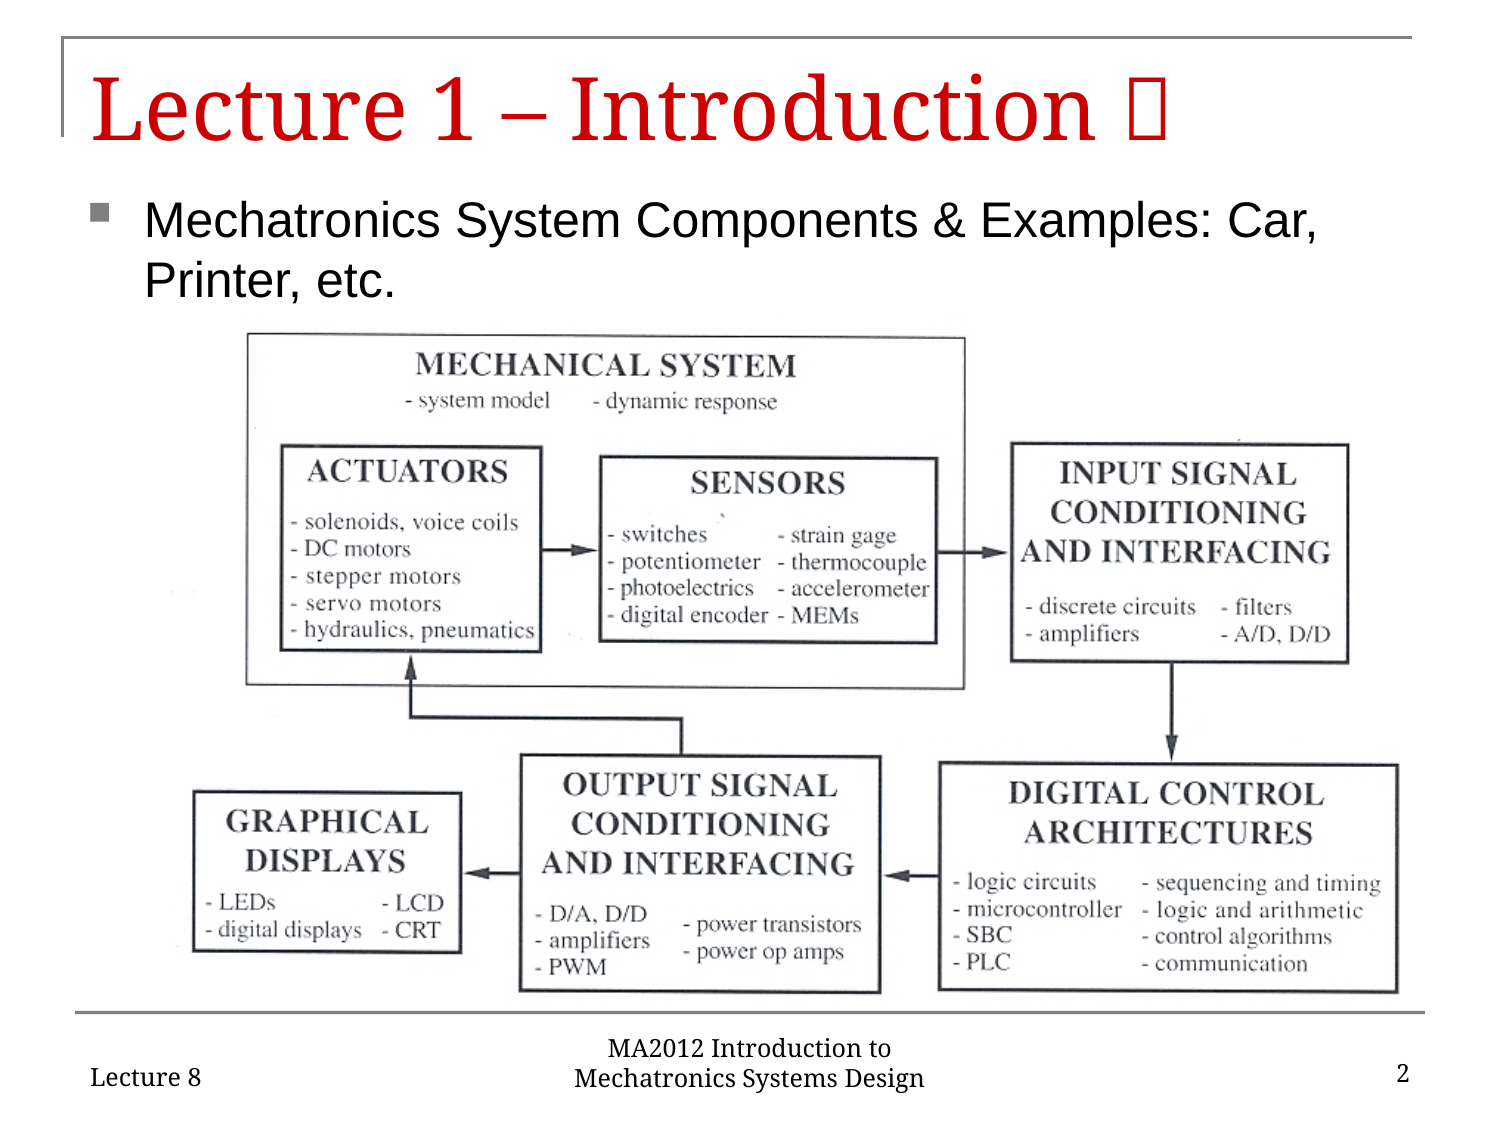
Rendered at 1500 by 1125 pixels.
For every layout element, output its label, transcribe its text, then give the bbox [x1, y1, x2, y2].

slide_number 2 [1074, 1023, 1426, 1100]
list Mechatronics System Components & Examples: Car, Printer, etc. [72, 179, 1423, 343]
picture [137, 311, 1413, 1010]
title Lecture 1 – Introduction  [75, 45, 1425, 233]
slide_number Lecture 8 [74, 1023, 426, 1100]
footer MA2012 Introduction to Mechatronics Systems Design [512, 1024, 988, 1101]
